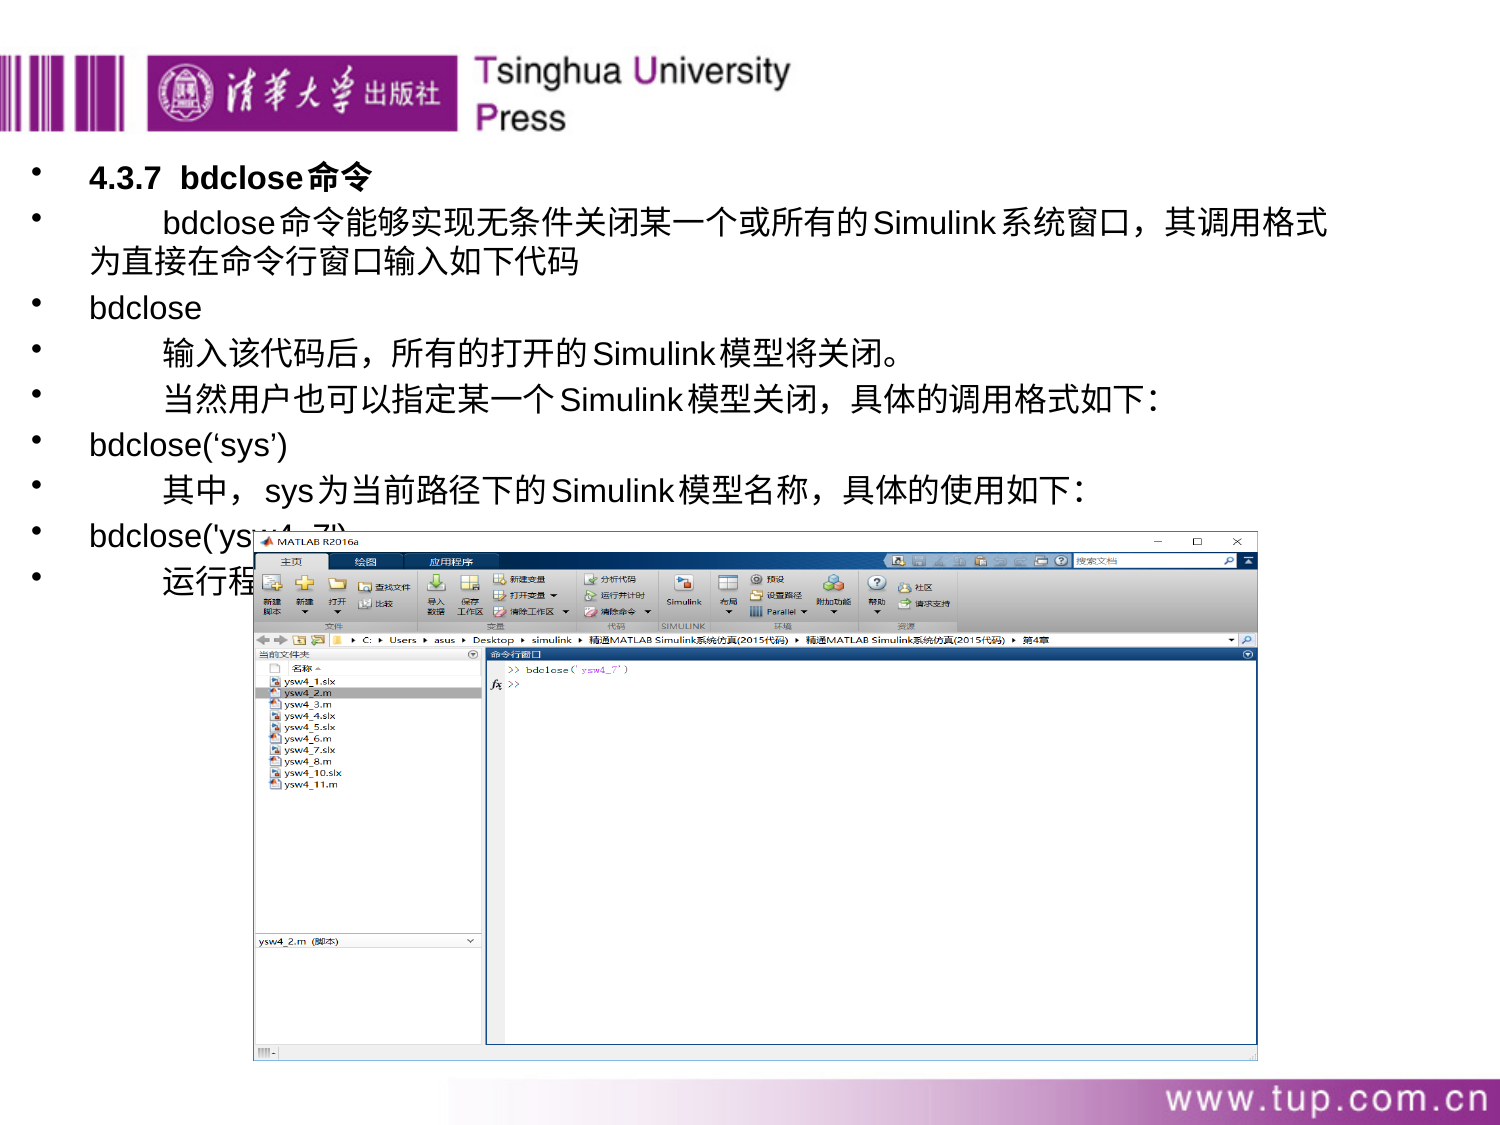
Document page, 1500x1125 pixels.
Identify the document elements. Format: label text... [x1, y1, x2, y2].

picture [0, 34, 1500, 149]
picture [0, 531, 1500, 1125]
list 4.3.7 bdclose命令 bdclose命令能够实现无条件关闭某一个或所有的Simulink系统窗口，其调用格式为直接在命令行窗口输入如下代码 bdclose 输入该代码后，所有的打开的Simulink模型将关闭。 当然用户也可以指定某一个Simulink模型关闭，具体的调用格式如下： bdclose(‘sys’) 其中，sys为当前路径下的Simulink模型名称，具体的使用如下： bdclose('ysw4_7') 运行程序输出结果将关闭当前打开的ysw4_7.slx模型，具体如图4-9所示。 [15, 148, 1367, 610]
